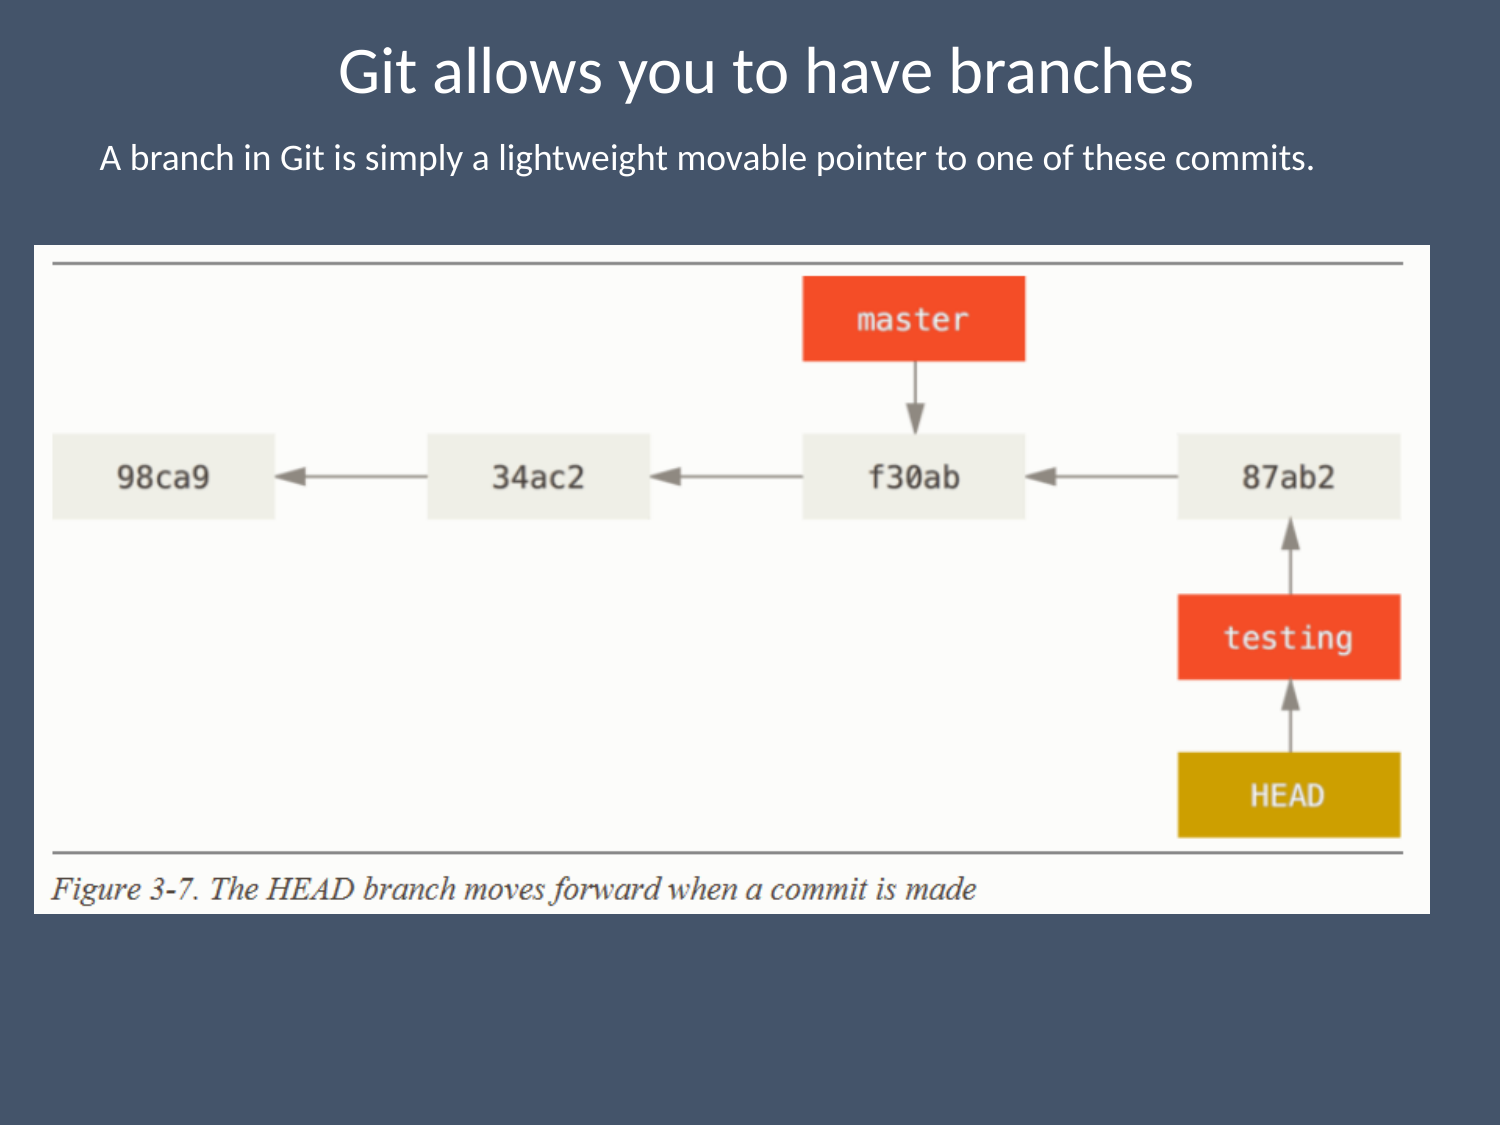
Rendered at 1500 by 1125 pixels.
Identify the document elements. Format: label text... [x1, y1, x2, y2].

text_box Git allows you to have branches [323, 19, 1211, 115]
picture [34, 245, 1430, 914]
text_box A branch in Git is simply a lightweight movable pointer to one of these commits. [84, 125, 1379, 185]
